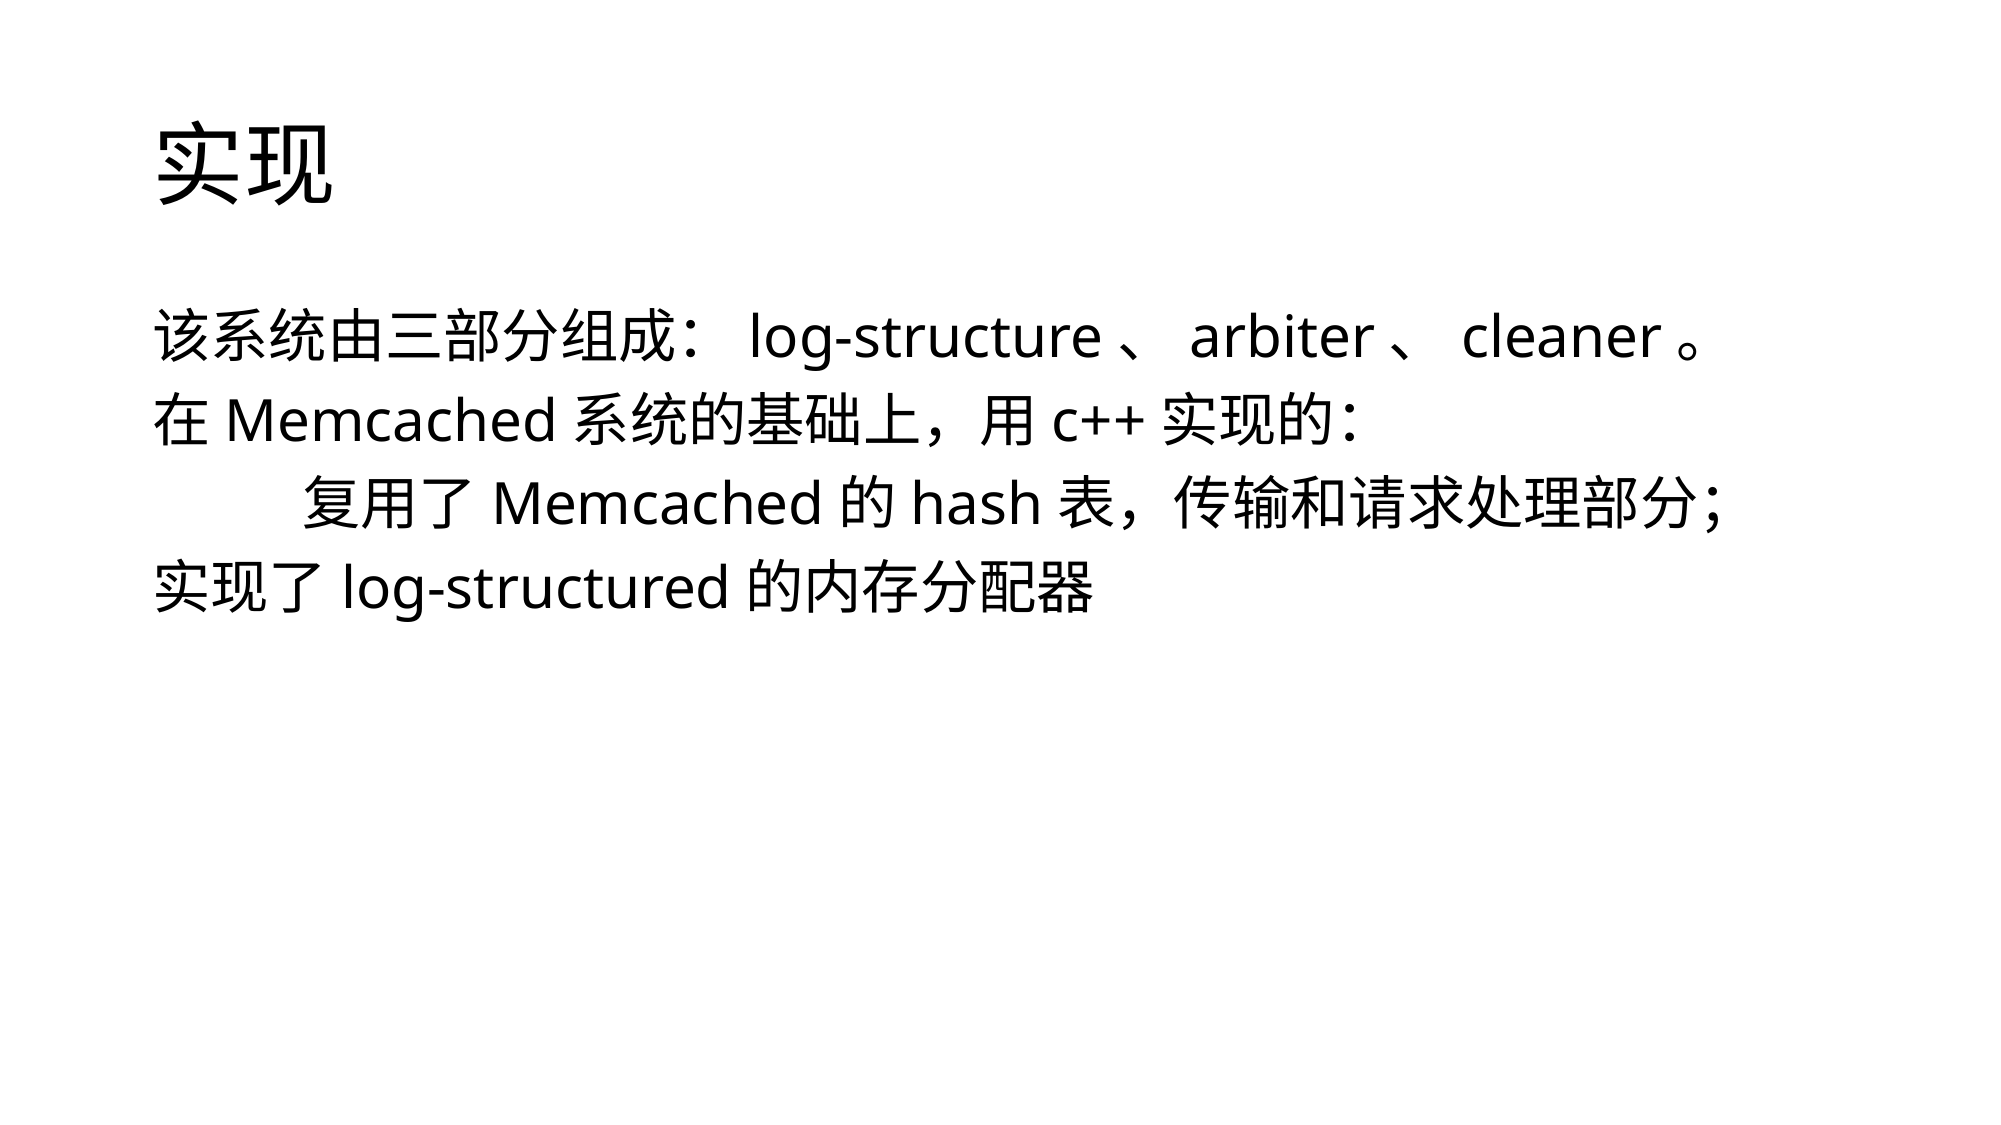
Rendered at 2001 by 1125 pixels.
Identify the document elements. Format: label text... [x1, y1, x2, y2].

list 该系统由三部分组成：log-structure、arbiter、cleaner。 在Memcached系统的基础上，用c++实现的： 复用了Memcached的hash表，传输和请求处理部分； 实现了log-structured的内存分配器 [137, 299, 1863, 1014]
title 实现 [137, 59, 1863, 278]
